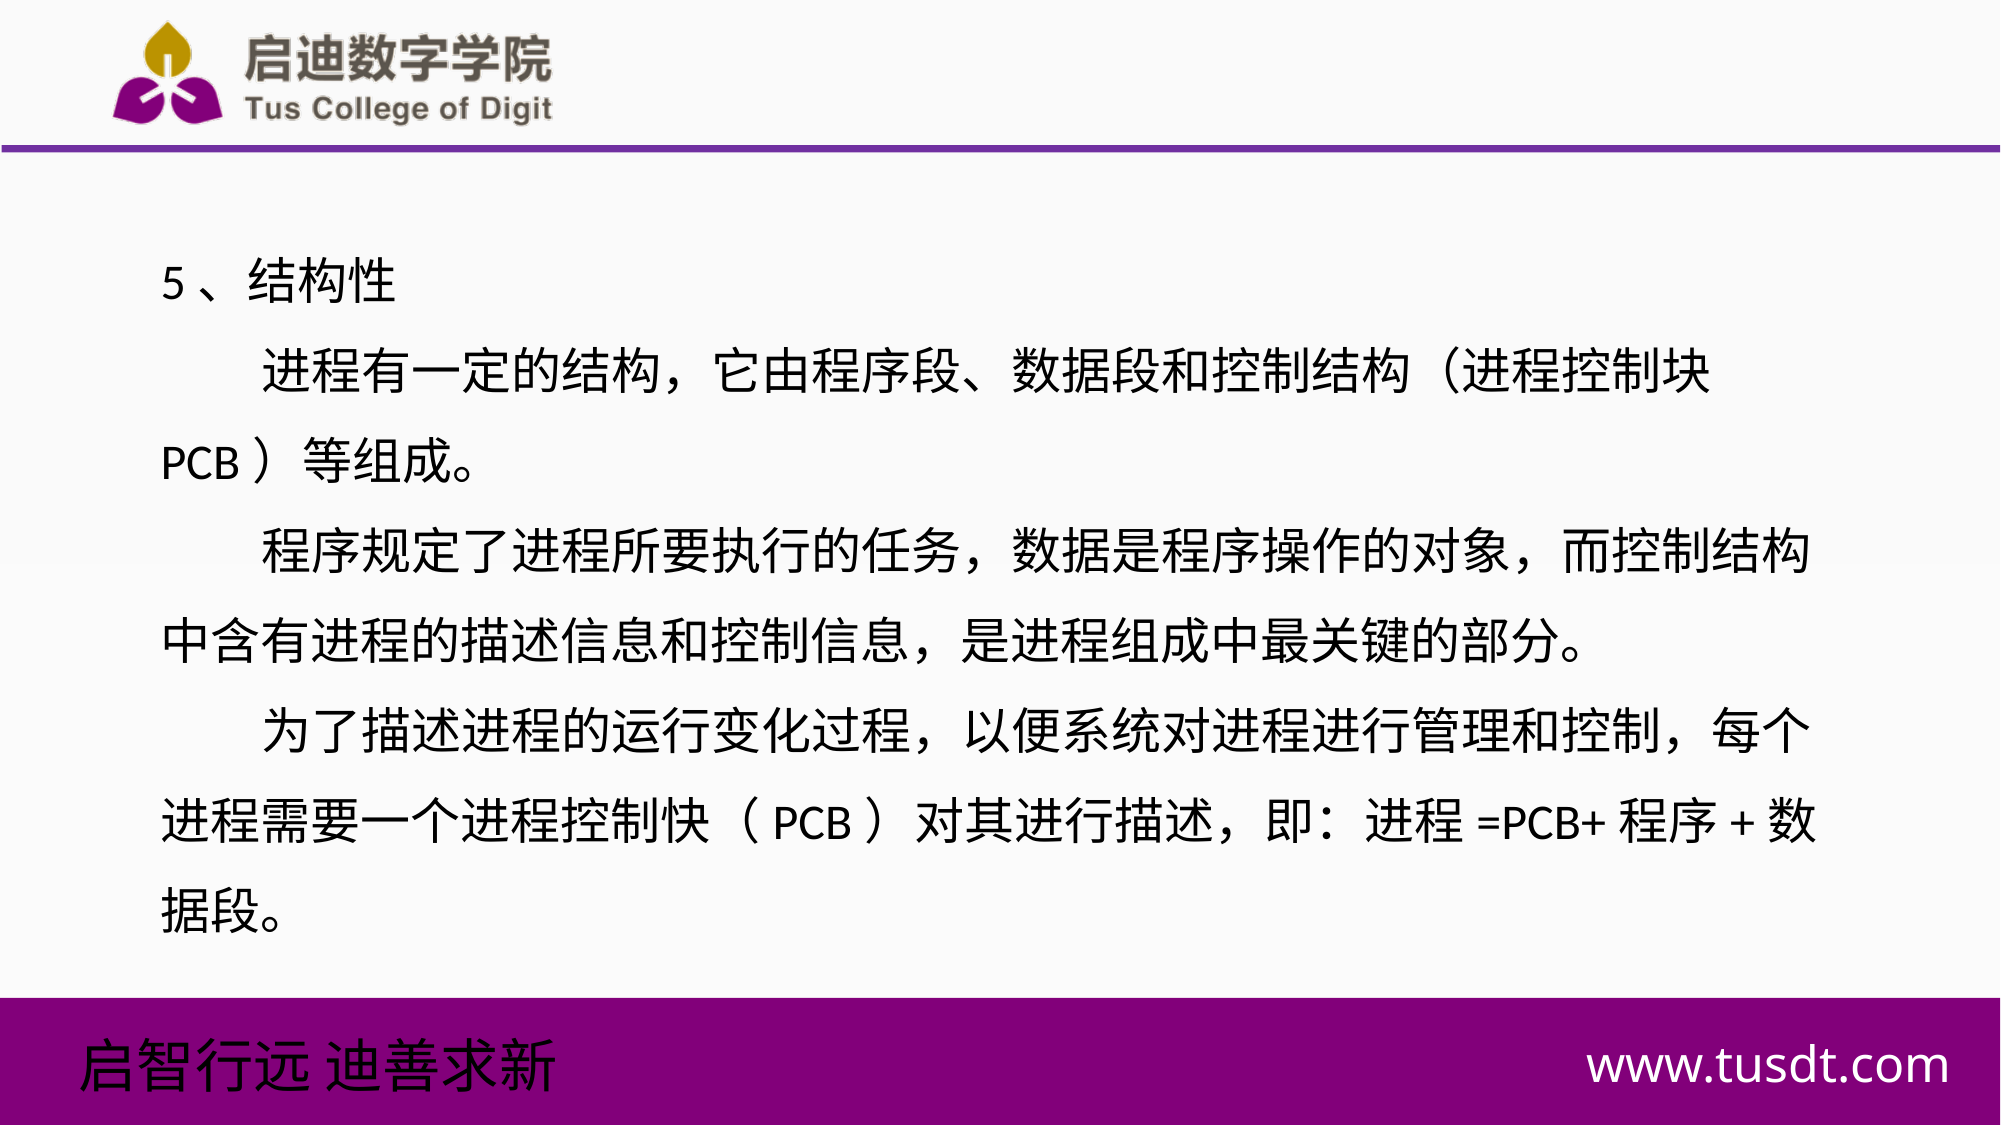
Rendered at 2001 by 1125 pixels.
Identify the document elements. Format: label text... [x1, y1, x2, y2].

text_box 5、结构性 进程有一定的结构，它由程序段、数据段和控制结构（进程控制块PCB）等组成。 程序规定了进程所要执行的任务，数据是程序操作的对象，而控制结构中含有进程的描述信息和控制信息，是进程组成中最关键的部分。 为了描述进程的运行变化过程，以便系统对进程进行管理和控制，每个进程需要一个进程控制快（PCB）对其进行描述，即：进程=PCB+程序+数据段。 [145, 212, 1850, 947]
picture [106, 11, 562, 134]
